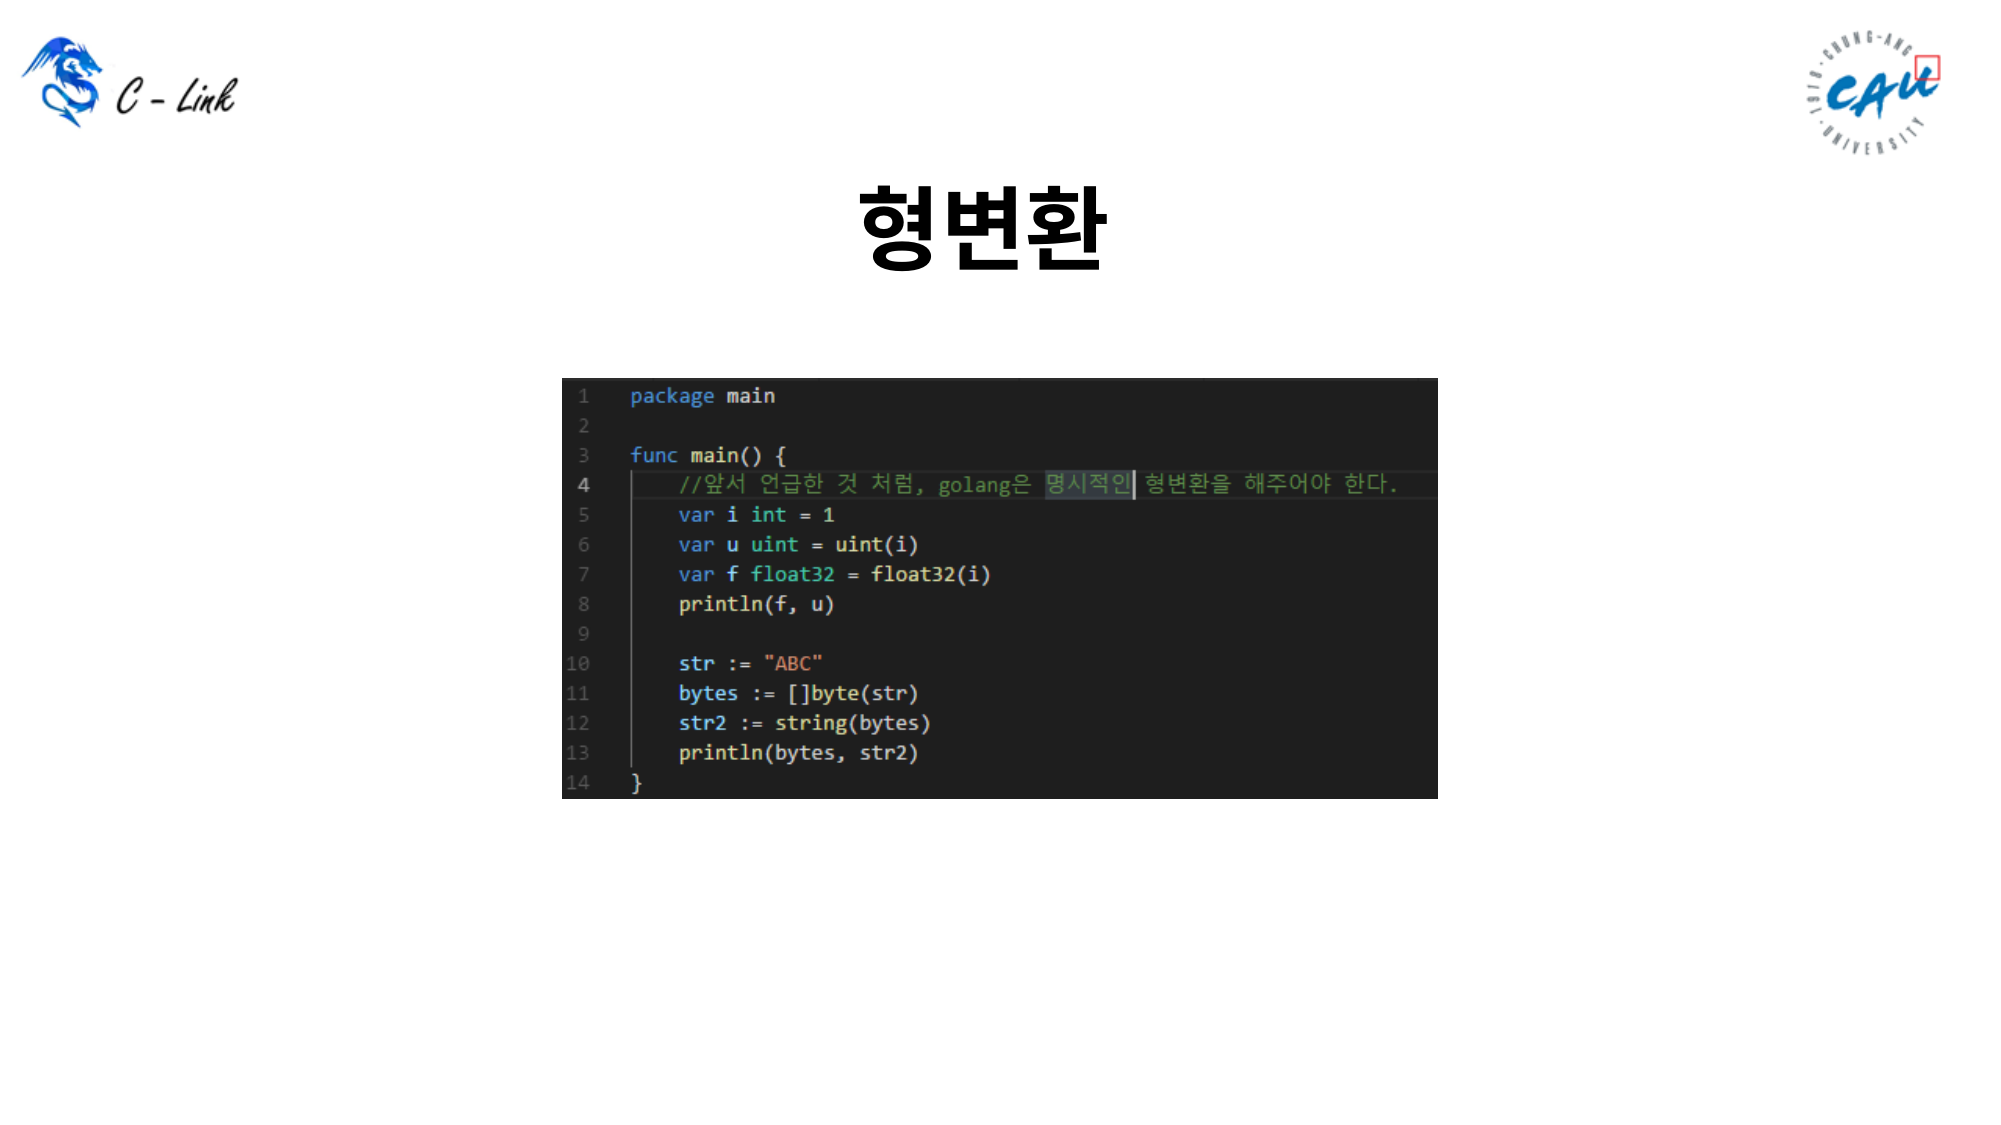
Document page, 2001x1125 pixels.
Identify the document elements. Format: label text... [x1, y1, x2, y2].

picture [562, 378, 1438, 799]
picture [0, 17, 1950, 165]
text_box 형변환 [481, 165, 1485, 289]
